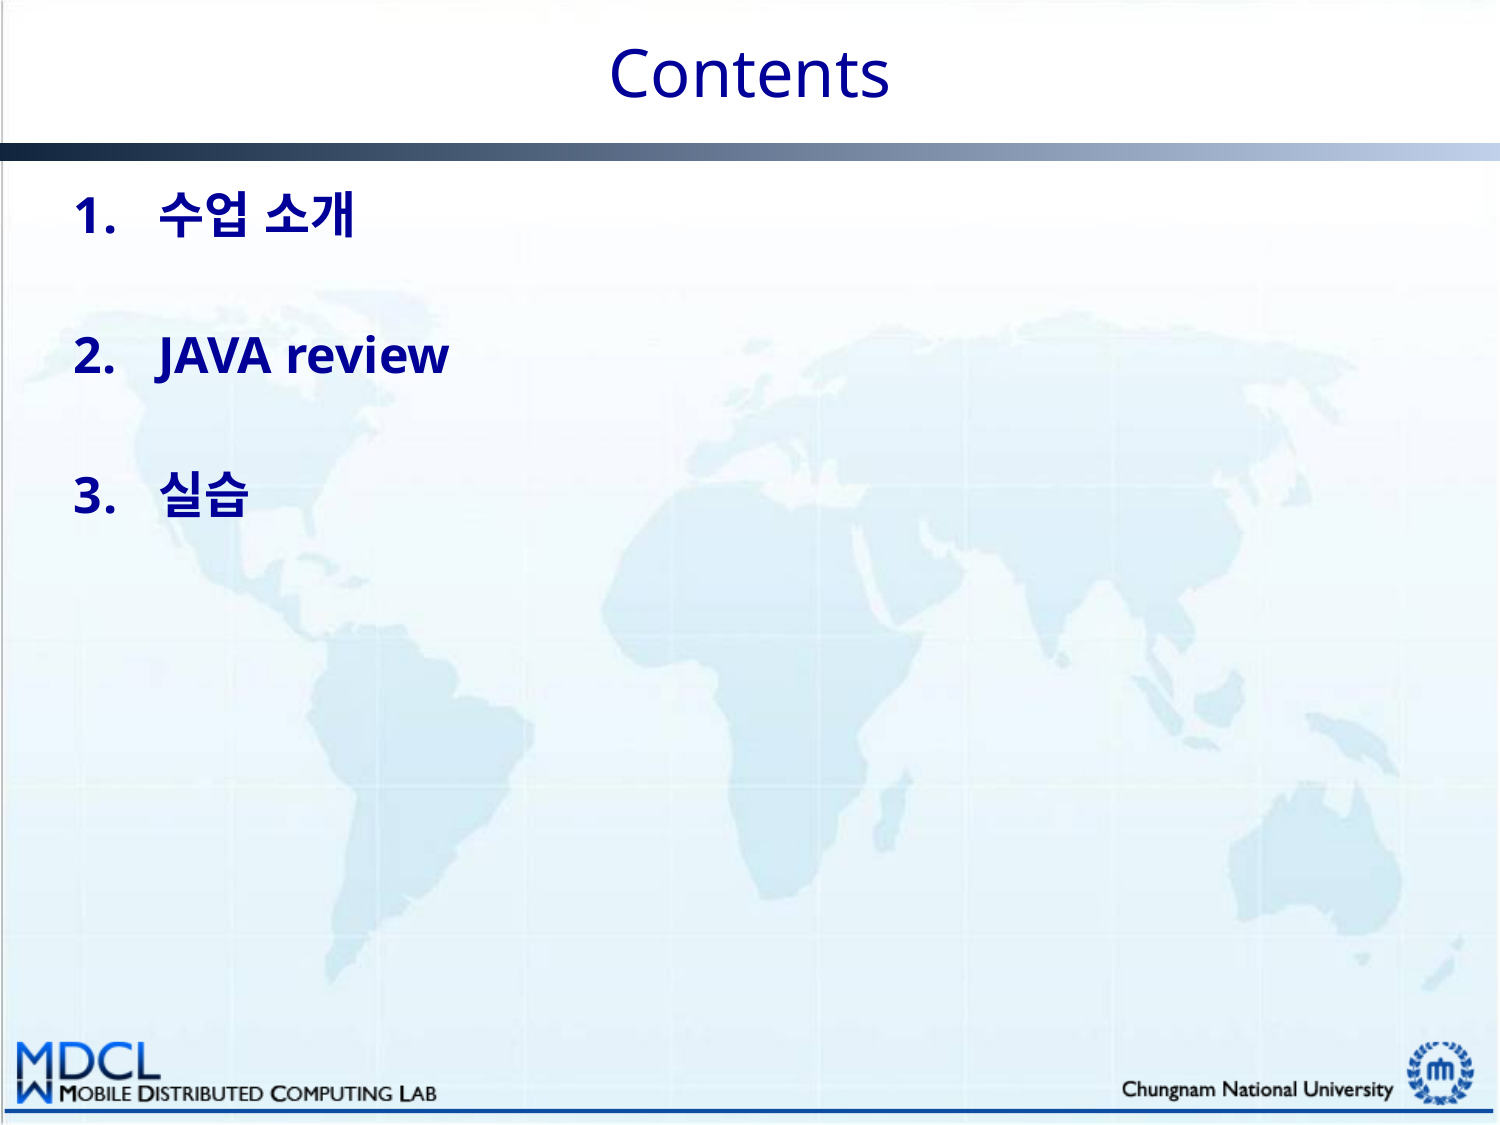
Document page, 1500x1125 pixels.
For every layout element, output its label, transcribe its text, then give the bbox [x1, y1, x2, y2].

picture [0, 161, 1500, 1125]
list 수업 소개 JAVA review 실습 [58, 175, 1441, 1008]
picture [0, 0, 1500, 143]
title Contents [75, 23, 1425, 129]
